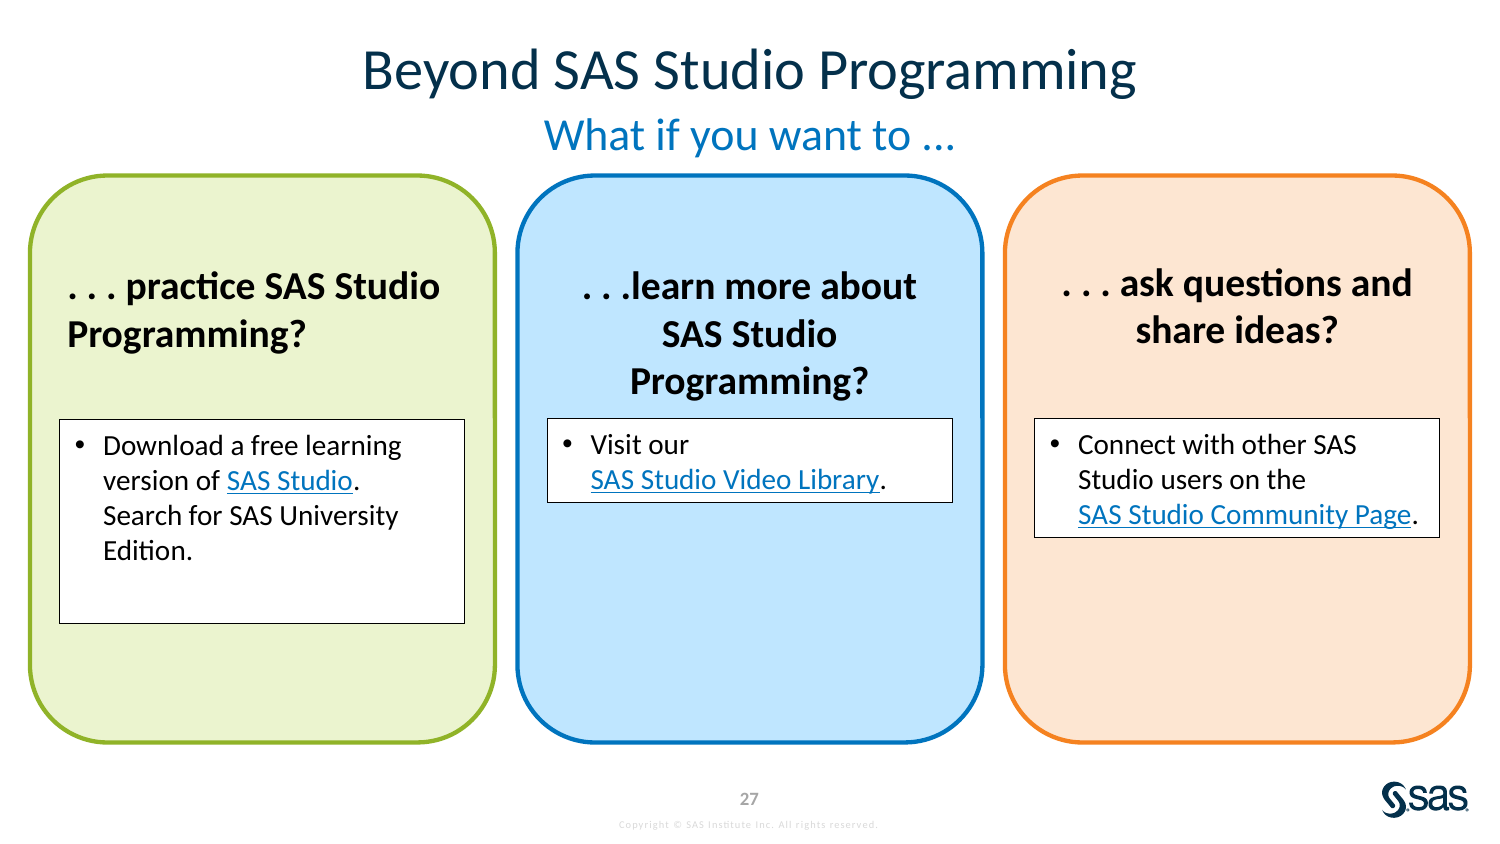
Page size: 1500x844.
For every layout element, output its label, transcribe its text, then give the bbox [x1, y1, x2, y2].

list [102, 182, 1398, 780]
text_box Connect with other SAS Studio users on the SAS Studio Community Page. [1034, 418, 1440, 538]
text_box Download a free learning version of SAS Studio. Search for SAS University Edition. [59, 419, 465, 624]
title Beyond SAS Studio Programming [102, 31, 1398, 105]
text_box Visit our SAS Studio Video Library. [547, 418, 953, 503]
list What if you want to ... [102, 105, 1398, 150]
text_box . . . ask questions and share ideas? [1002, 173, 1473, 745]
text_box . . . practice SAS Studio Programming? [27, 173, 498, 745]
text_box . . .learn more about SAS Studio Programming? [515, 173, 985, 745]
